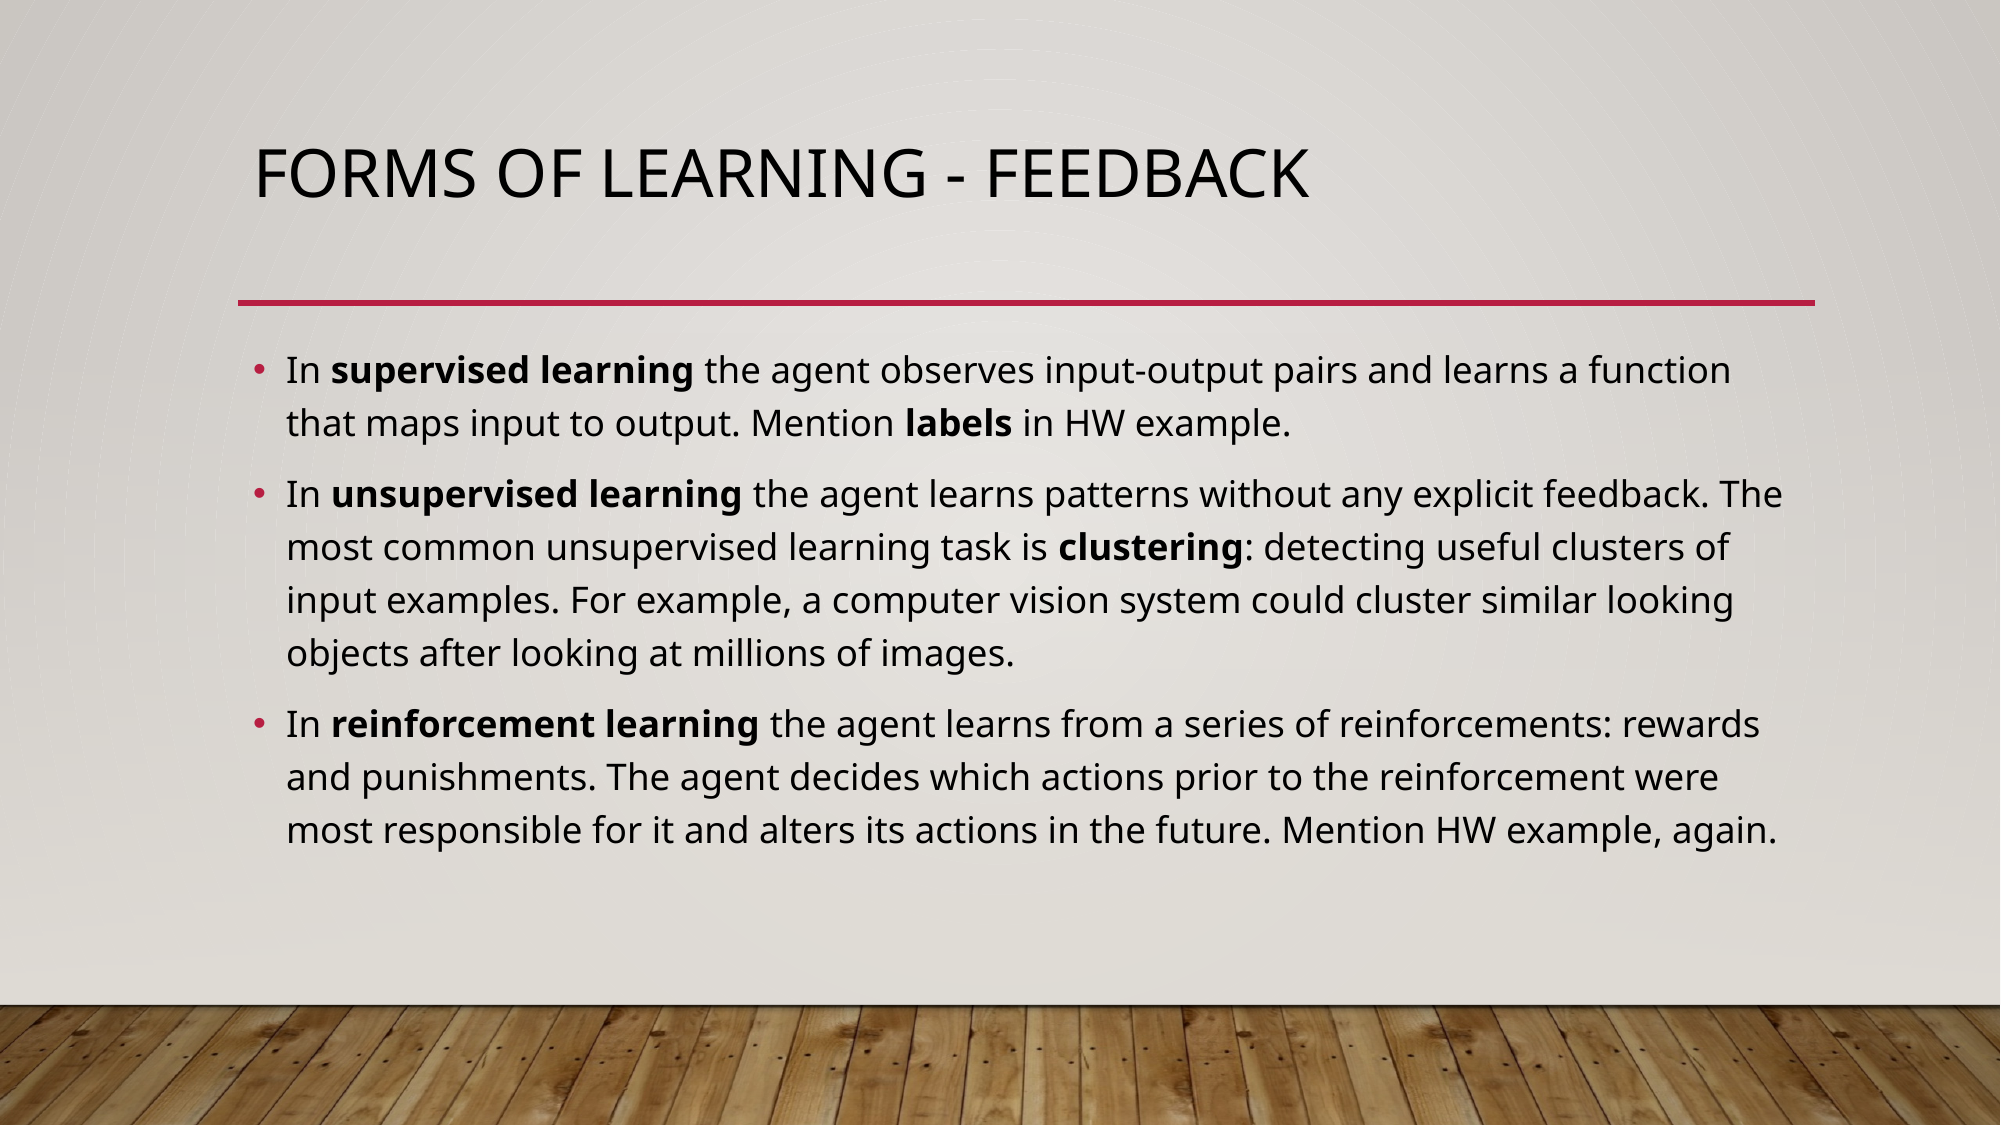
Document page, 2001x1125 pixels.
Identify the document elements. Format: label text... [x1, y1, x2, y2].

list In supervised learning the agent observes input-output pairs and learns a function that maps input to output. Mention labels in HW example. In unsupervised learning the agent learns patterns without any explicit feedback. The most common unsupervised learning task is clustering: detecting useful clusters of input examples. For example, a computer vision system could cluster similar looking objects after looking at millions of images. In reinforcement learning the agent learns from a series of reinforcements: rewards and punishments. The agent decides which actions prior to the reinforcement were most responsible for it and alters its actions in the future. Mention HW example, again. [238, 330, 1814, 897]
picture [0, 1005, 2000, 1125]
title Forms of learning - feedback [238, 131, 1814, 305]
